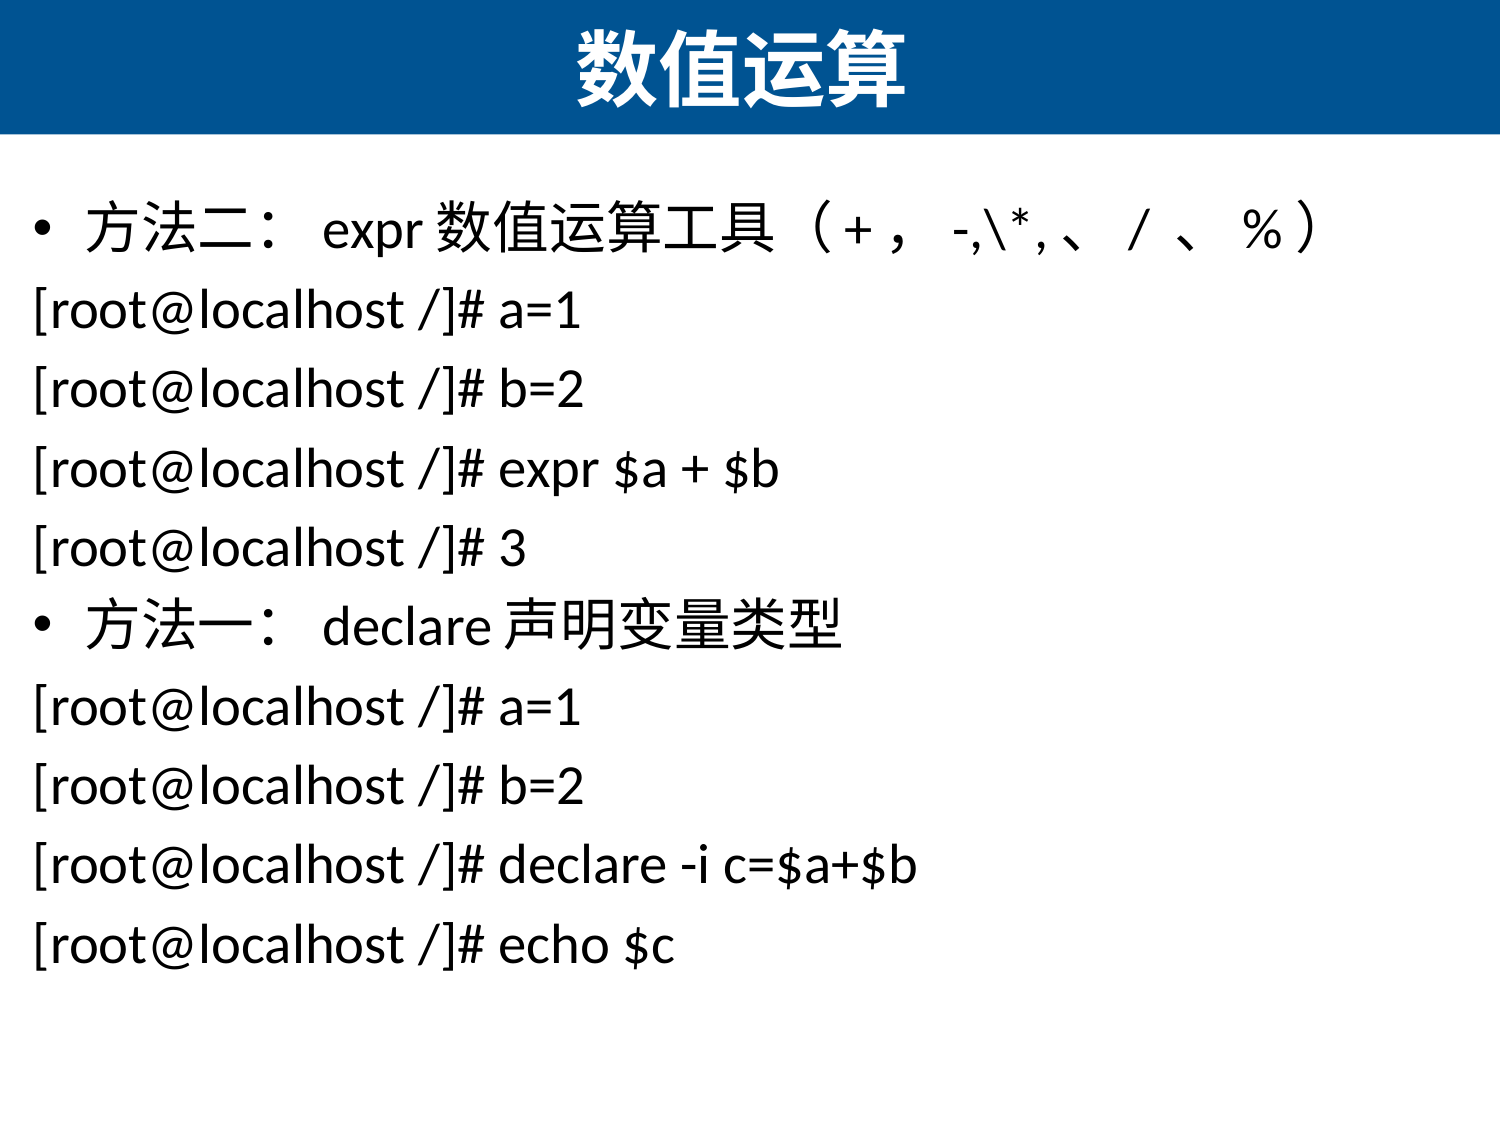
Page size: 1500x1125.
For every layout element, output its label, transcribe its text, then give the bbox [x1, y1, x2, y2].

list 方法二：expr数值运算工具（+，-,\*,、/ 、%） [root@localhost /]# a=1 [root@localhost /]# b=2 [root@localhost /]# expr $a + $b [root@localhost /]# 3 方法一：declare声明变量类型 [root@localhost /]# a=1 [root@localhost /]# b=2 [root@localhost /]# declare -i c=$a+$b [root@localhost /]# echo $c [17, 184, 1368, 1012]
title 数值运算 [2, 0, 1483, 135]
